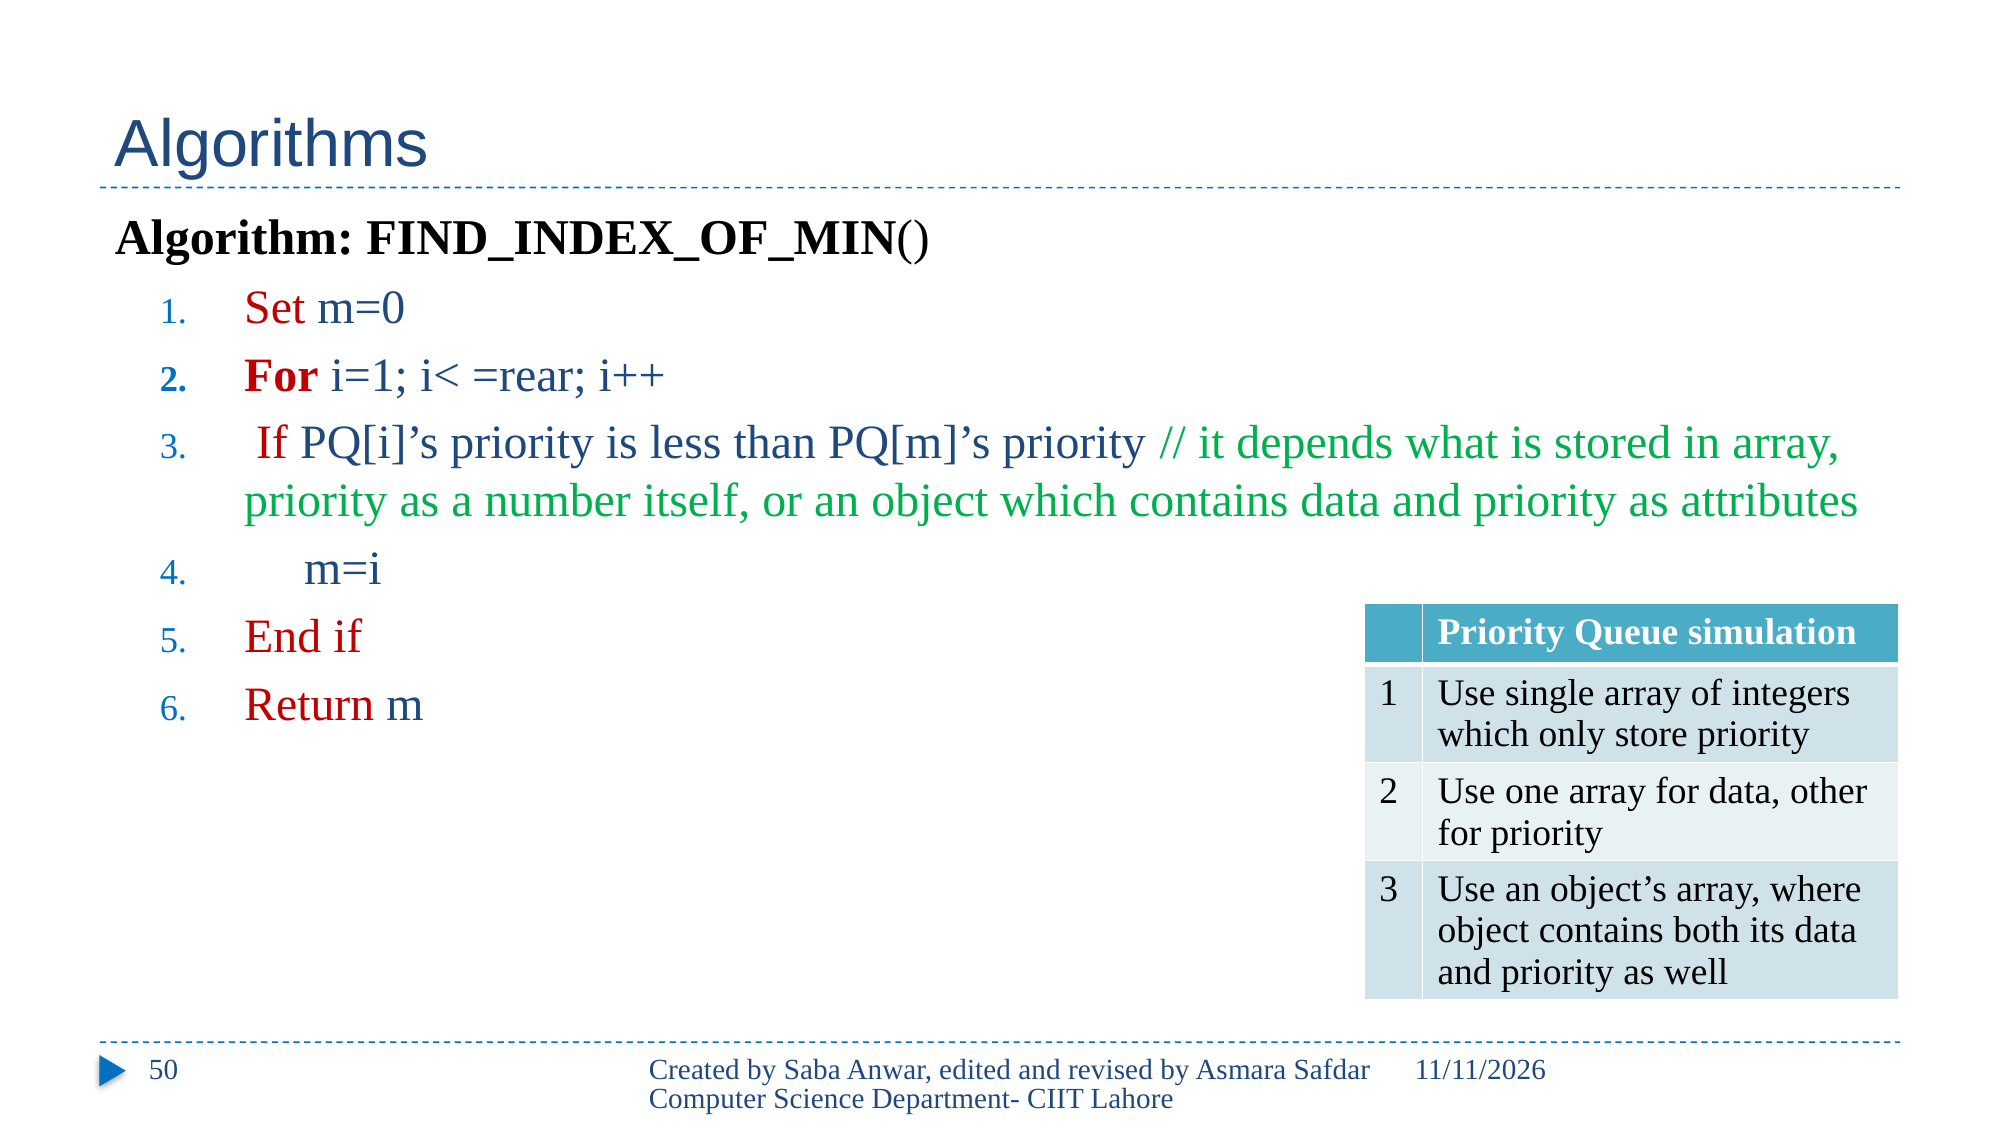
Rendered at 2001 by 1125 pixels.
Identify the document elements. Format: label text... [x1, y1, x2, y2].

text_box Algorithm: FIND_INDEX_OF_MIN() Set m=0 For i=1; i< =rear; i++ If PQ[i]’s priority is less than PQ[m]’s priority // it depends what is stored in array, priority as a number itself, or an object which contains data and priority as attributes m=i End if Return m [99, 197, 1901, 1008]
table_cell 1 [1365, 667, 1422, 762]
text_box [955, 198, 1944, 1009]
table_header Priority Queue simulation [1423, 604, 1898, 662]
table_cell 3 [1365, 861, 1422, 999]
slide_number 50 [133, 1042, 568, 1103]
title Algorithms [99, 24, 1900, 188]
table_cell 2 [1365, 763, 1422, 860]
table_header [1365, 604, 1422, 662]
table_cell Use an object’s array, where object contains both its data and priority as well [1423, 861, 1898, 999]
table_cell Use single array of integers which only store priority [1423, 667, 1898, 762]
footer Created by Saba Anwar, edited and revised by Asmara Safdar Computer Science Department- CIIT Lahore [634, 1042, 1401, 1103]
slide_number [1401, 1042, 1901, 1103]
table_cell Use one array for data, other for priority [1423, 763, 1898, 860]
